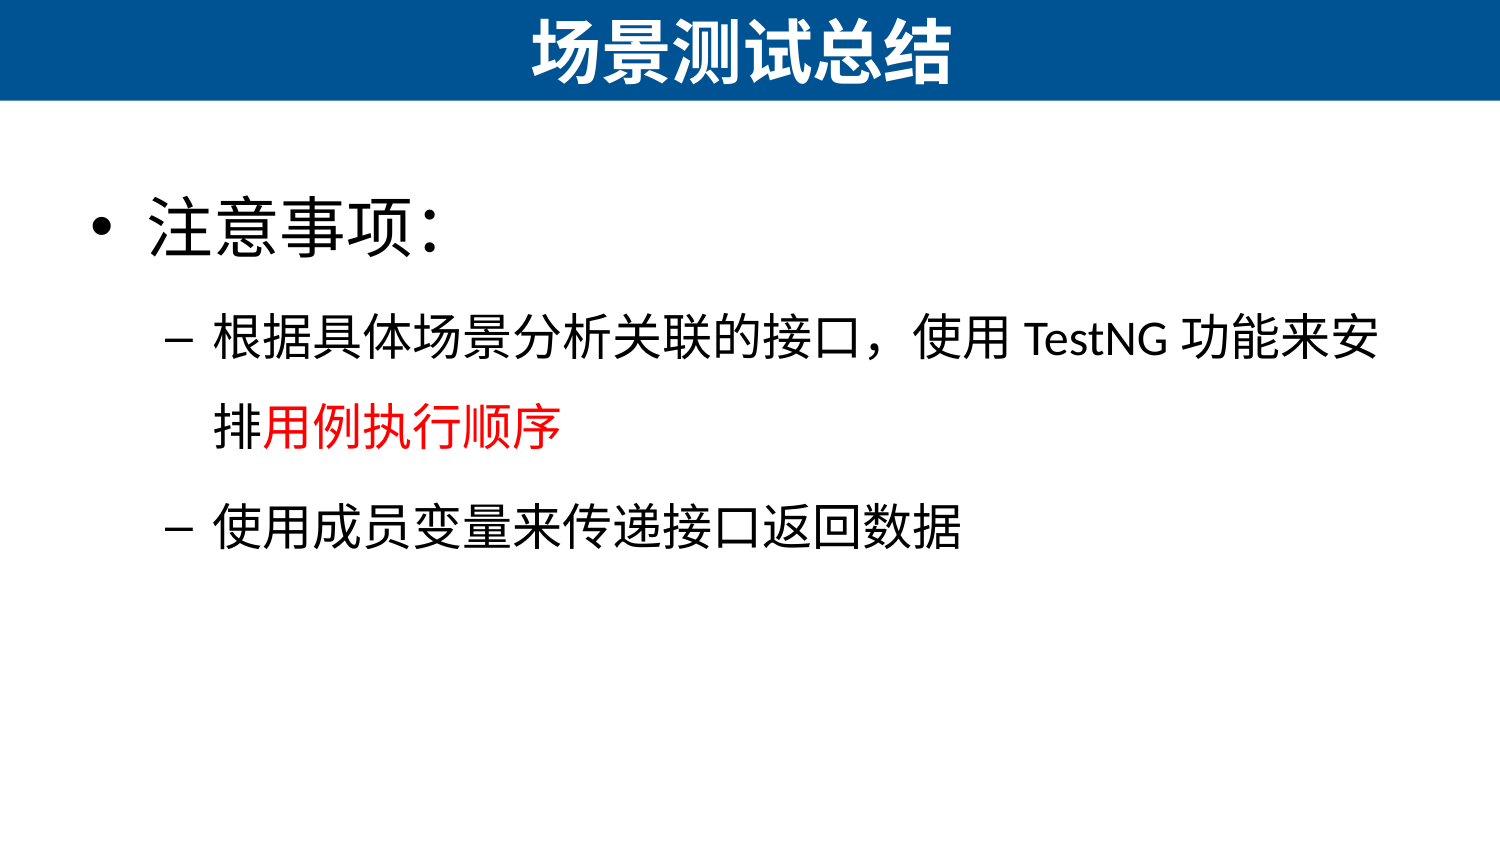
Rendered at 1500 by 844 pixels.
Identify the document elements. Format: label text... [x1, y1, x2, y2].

title 场景测试总结 [2, 0, 1483, 101]
list 注意事项： 根据具体场景分析关联的接口，使用TestNG功能来安排用例执行顺序 使用成员变量来传递接口返回数据 [75, 138, 1426, 696]
